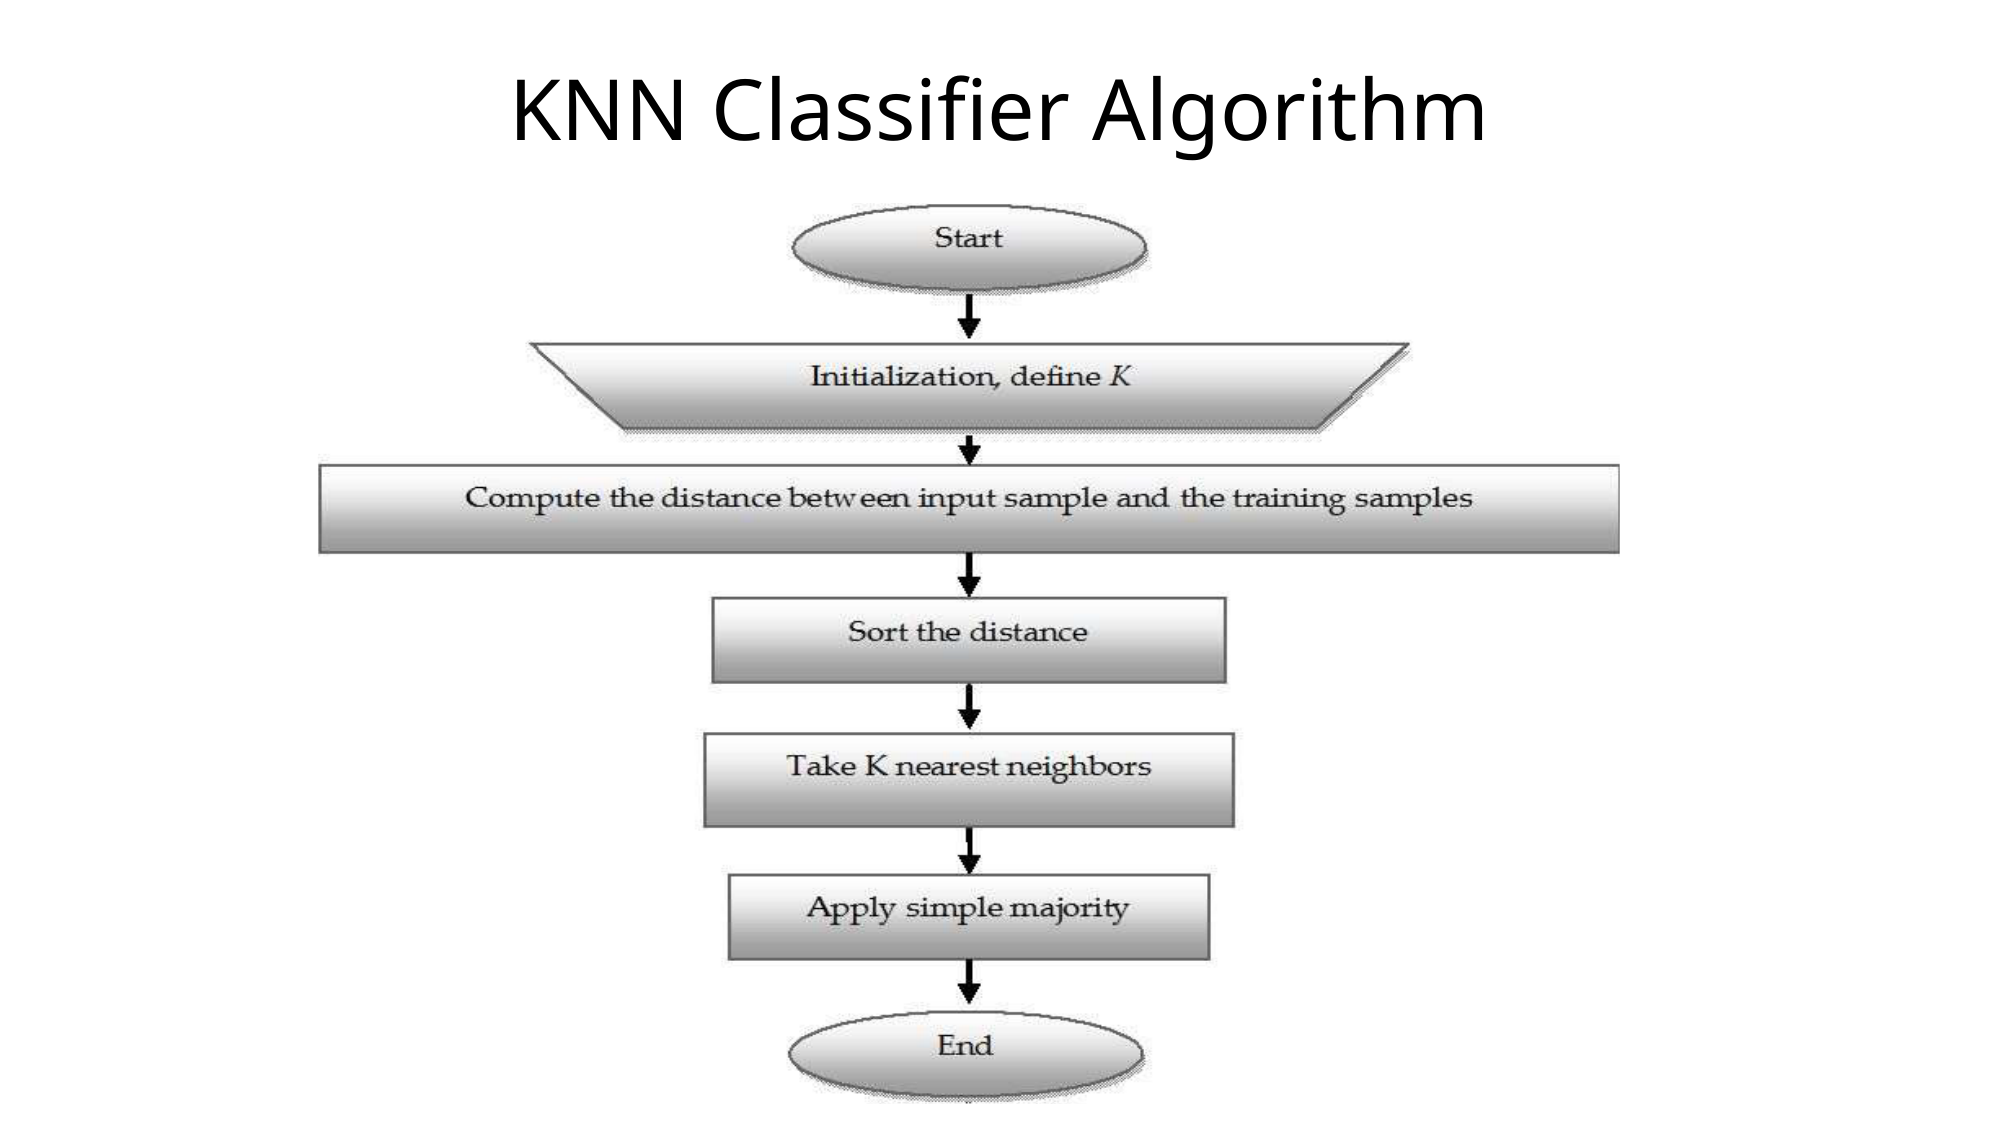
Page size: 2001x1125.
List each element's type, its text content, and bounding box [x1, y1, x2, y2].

title KNN Classifier Algorithm [137, 59, 1863, 167]
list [317, 203, 1620, 1104]
